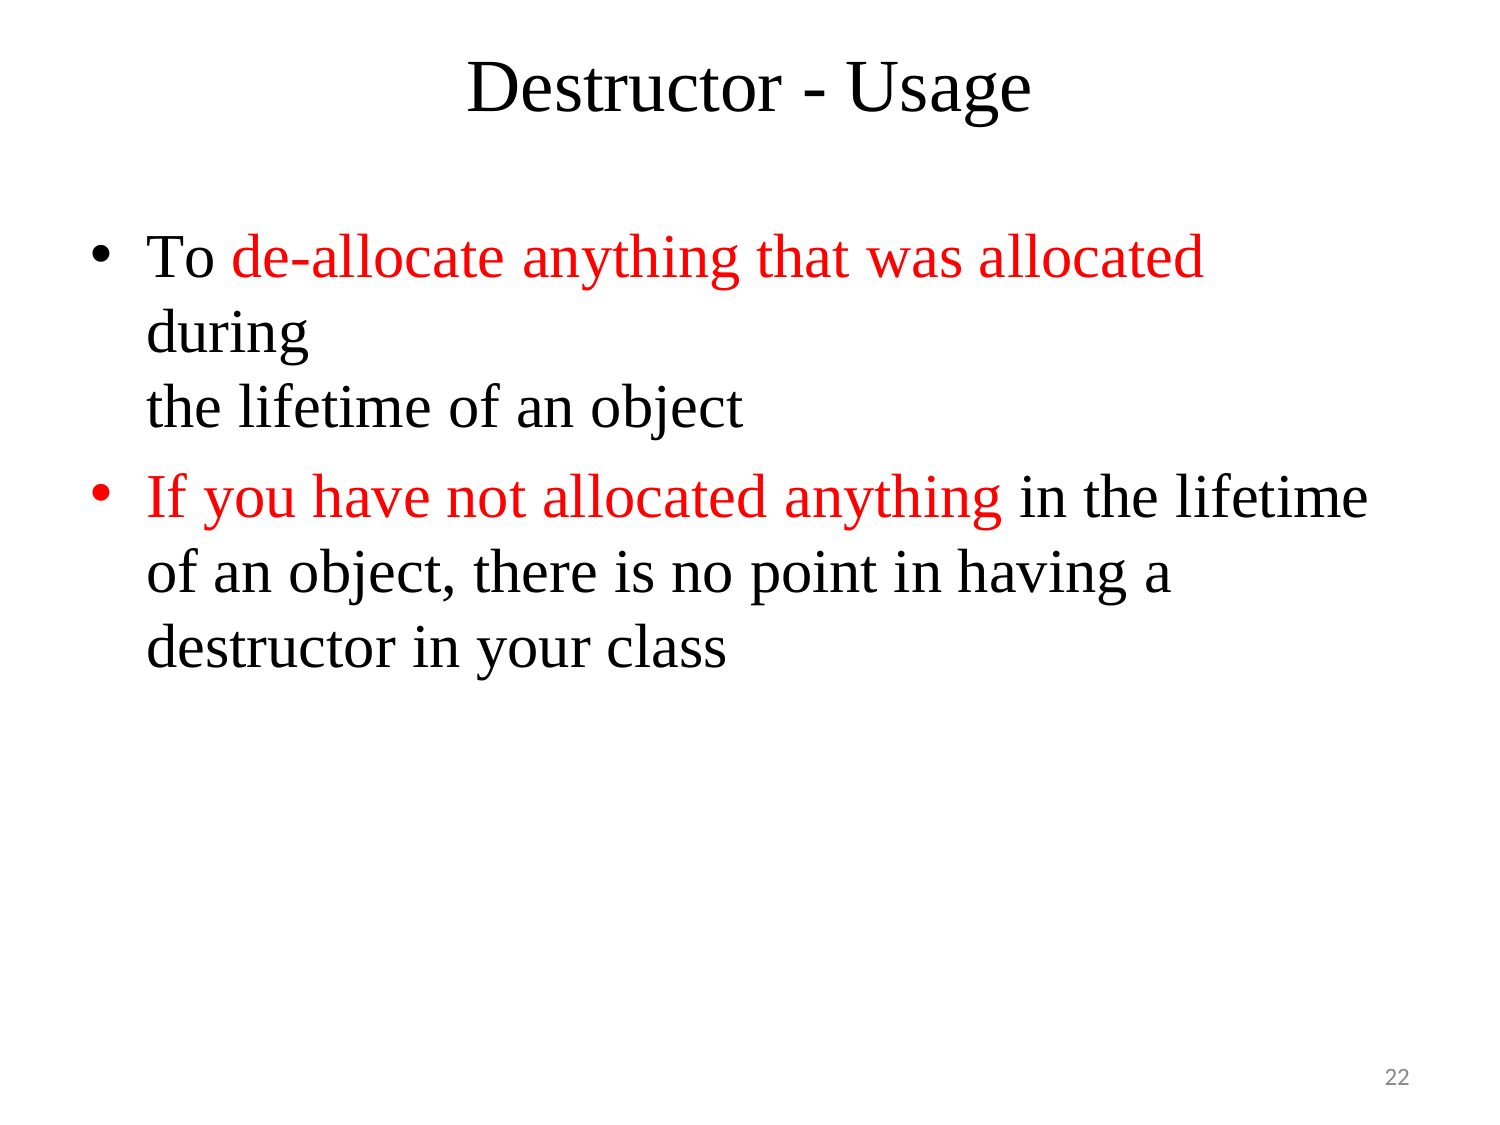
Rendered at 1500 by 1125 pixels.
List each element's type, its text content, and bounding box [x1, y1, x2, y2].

slide_number 22 [1380, 1059, 1415, 1125]
text_box Destructor - Usage [464, 36, 1036, 127]
text_box To de-allocate anything that was allocated during the lifetime of an object If you have not allocated anything in the lifetime of an object, there is no point in having a destructor in your class [87, 215, 1383, 680]
